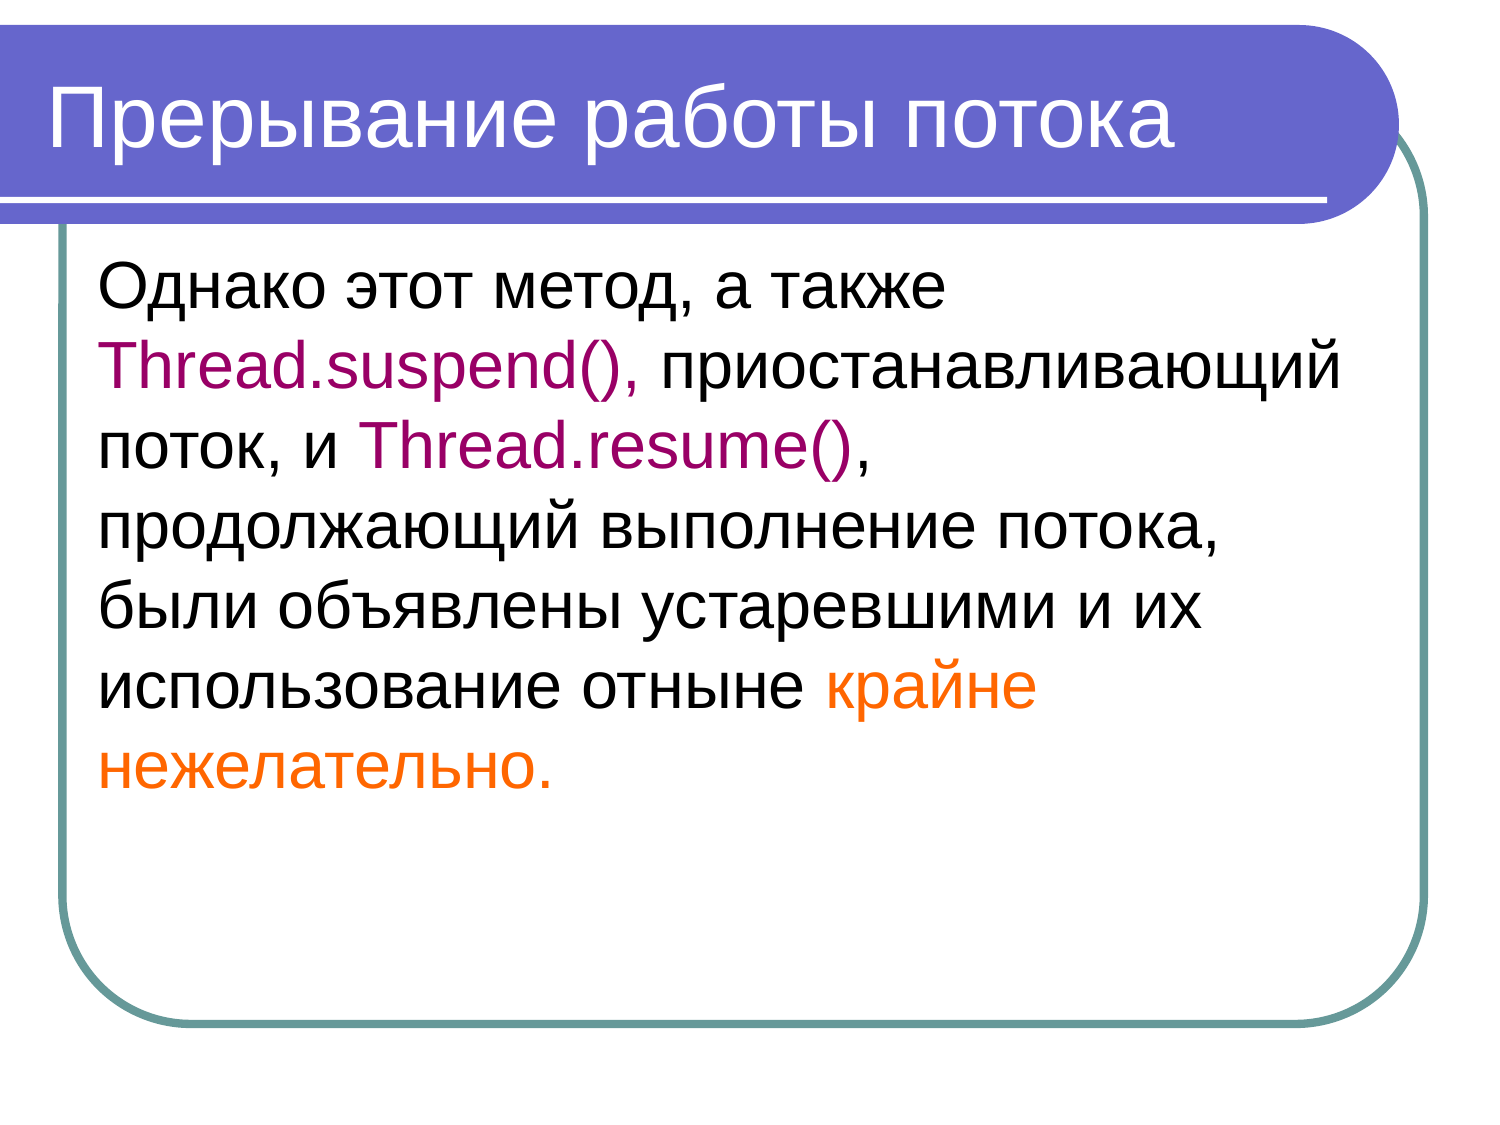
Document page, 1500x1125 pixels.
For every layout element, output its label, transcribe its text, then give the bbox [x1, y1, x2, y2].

text_box Однако этот метод, а также Thread.suspend(), приостанавливающий поток, и Thread.resume(), продолжающий выполнение потока, были объявлены устаревшими и их использование отныне крайне нежелательно. [82, 234, 1382, 949]
text_box Прерывание работы потока [32, 37, 1347, 188]
text_box [99, 982, 1400, 988]
text_box [82, 247, 1407, 982]
